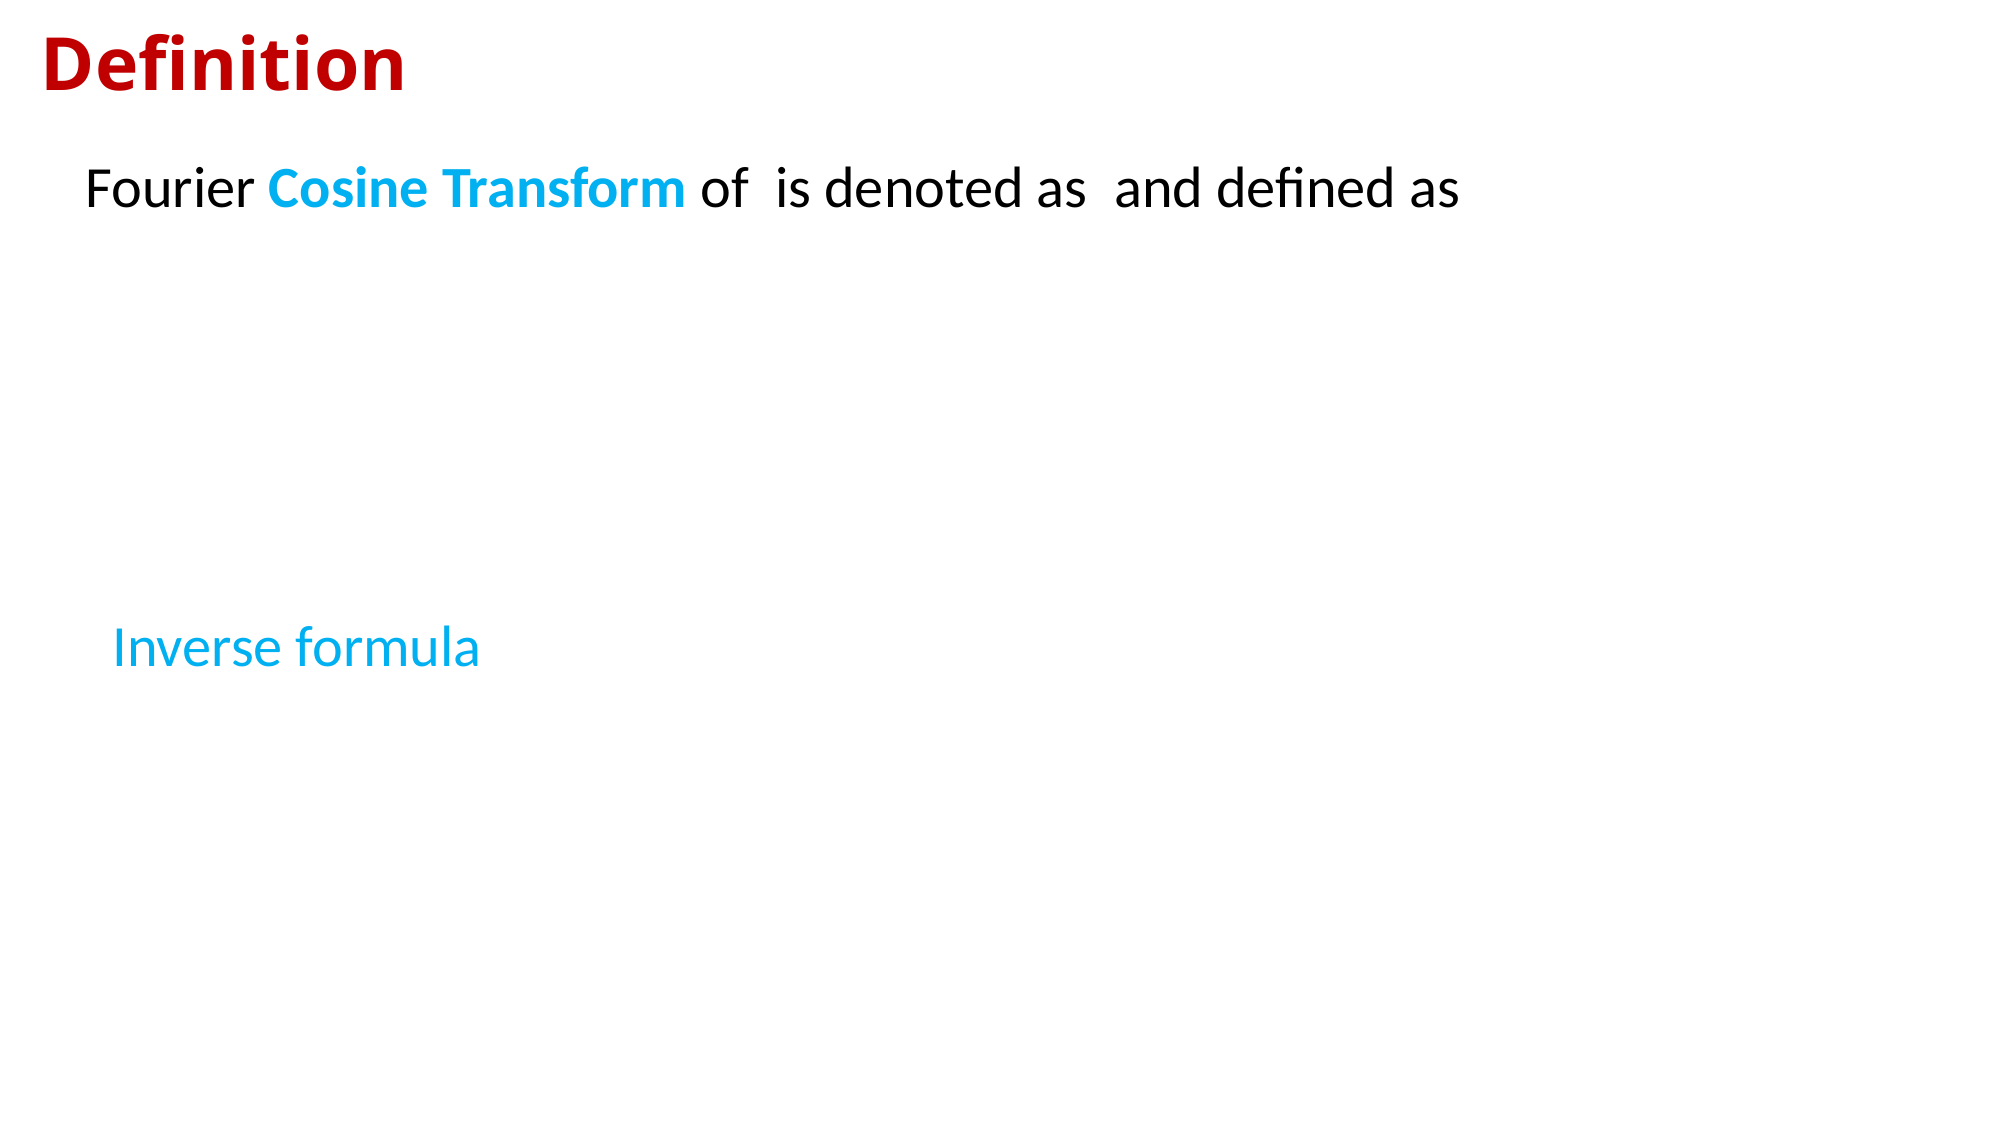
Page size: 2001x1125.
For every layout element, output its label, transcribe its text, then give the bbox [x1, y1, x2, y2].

title Definition [25, 19, 1751, 115]
